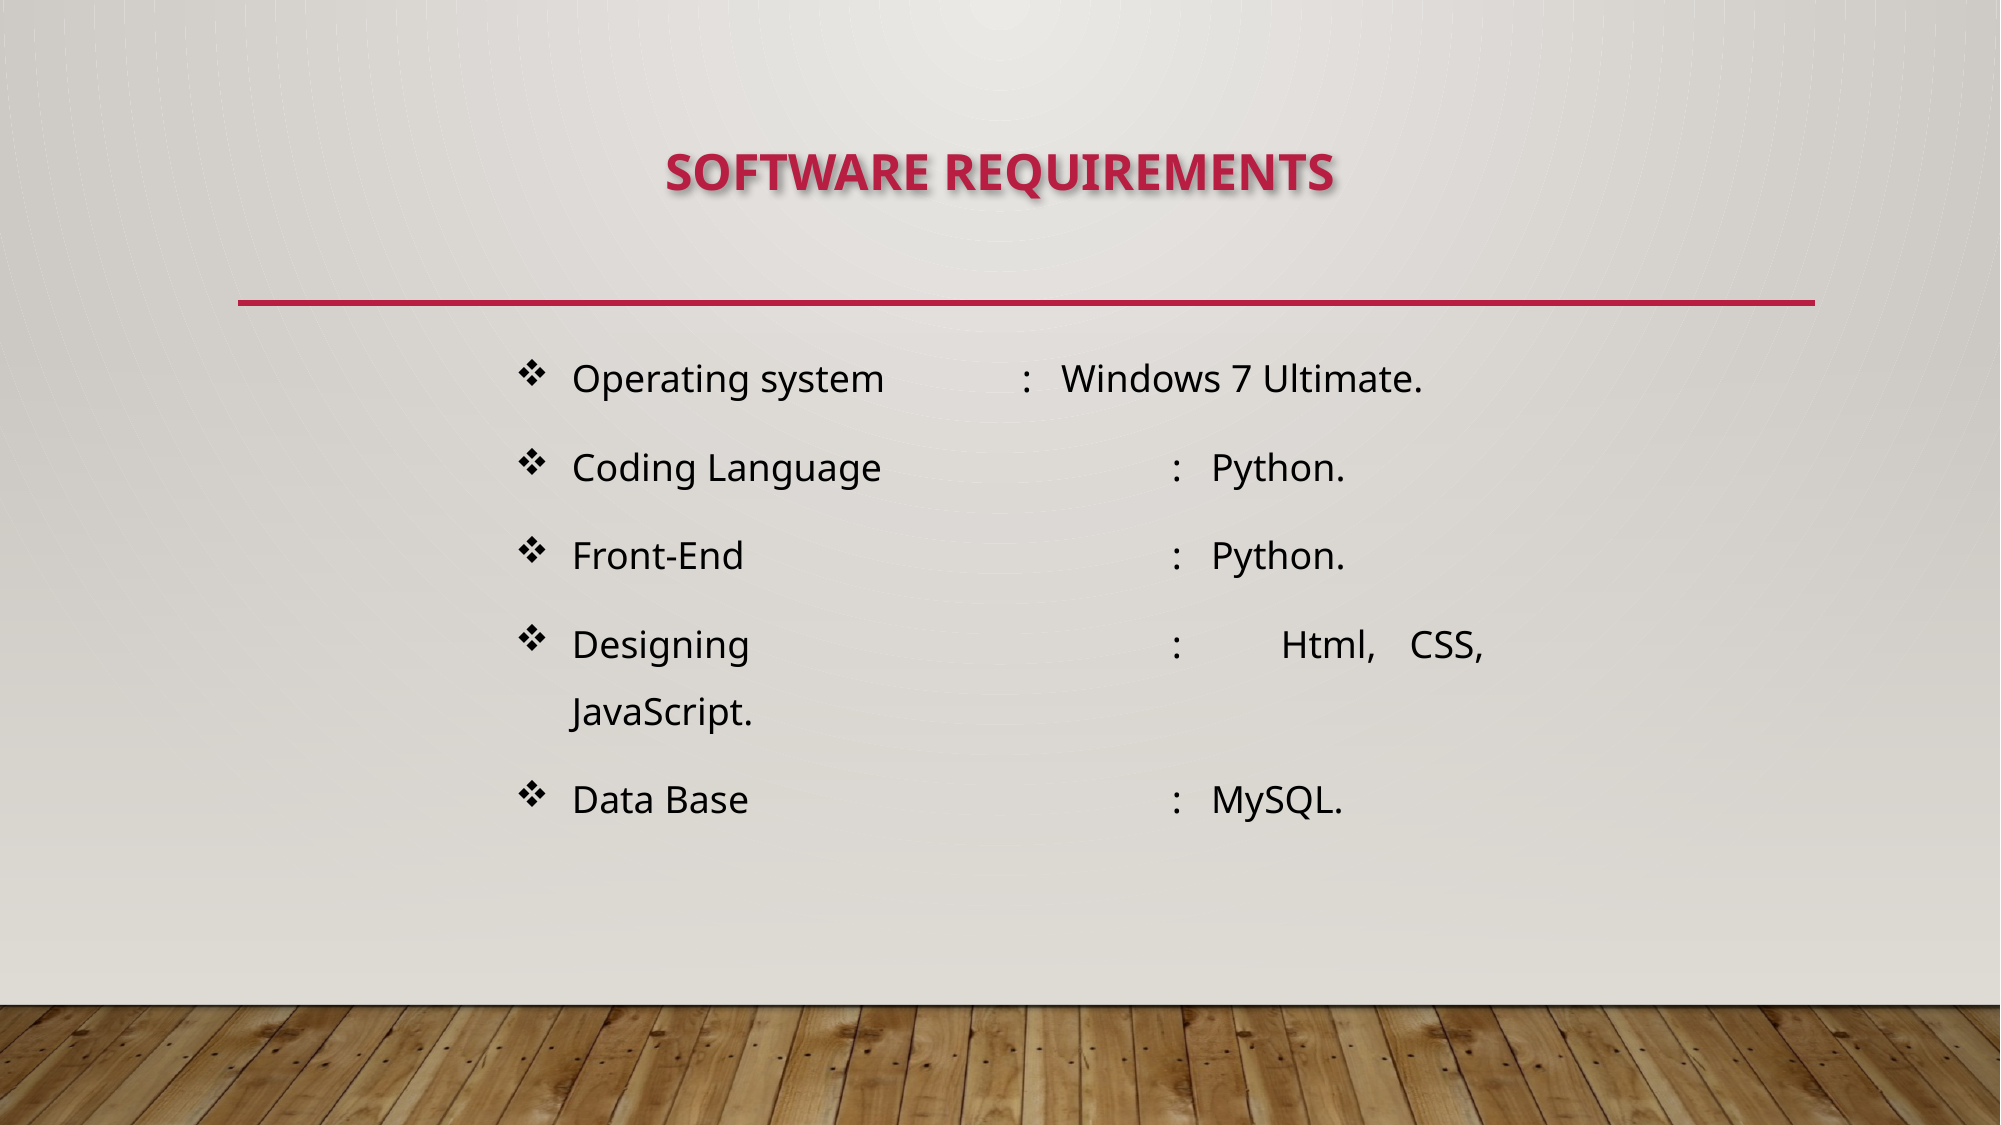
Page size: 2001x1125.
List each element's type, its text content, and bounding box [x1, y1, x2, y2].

text_box Operating system : Windows 7 Ultimate. Coding Language : Python. Front-End : Python. Designing : Html, CSS, JavaScript. Data Base : MySQL. [500, 325, 1500, 829]
picture [0, 1005, 2000, 1125]
text_box SOFTWARE REQUIREMENTS [576, 133, 1424, 208]
